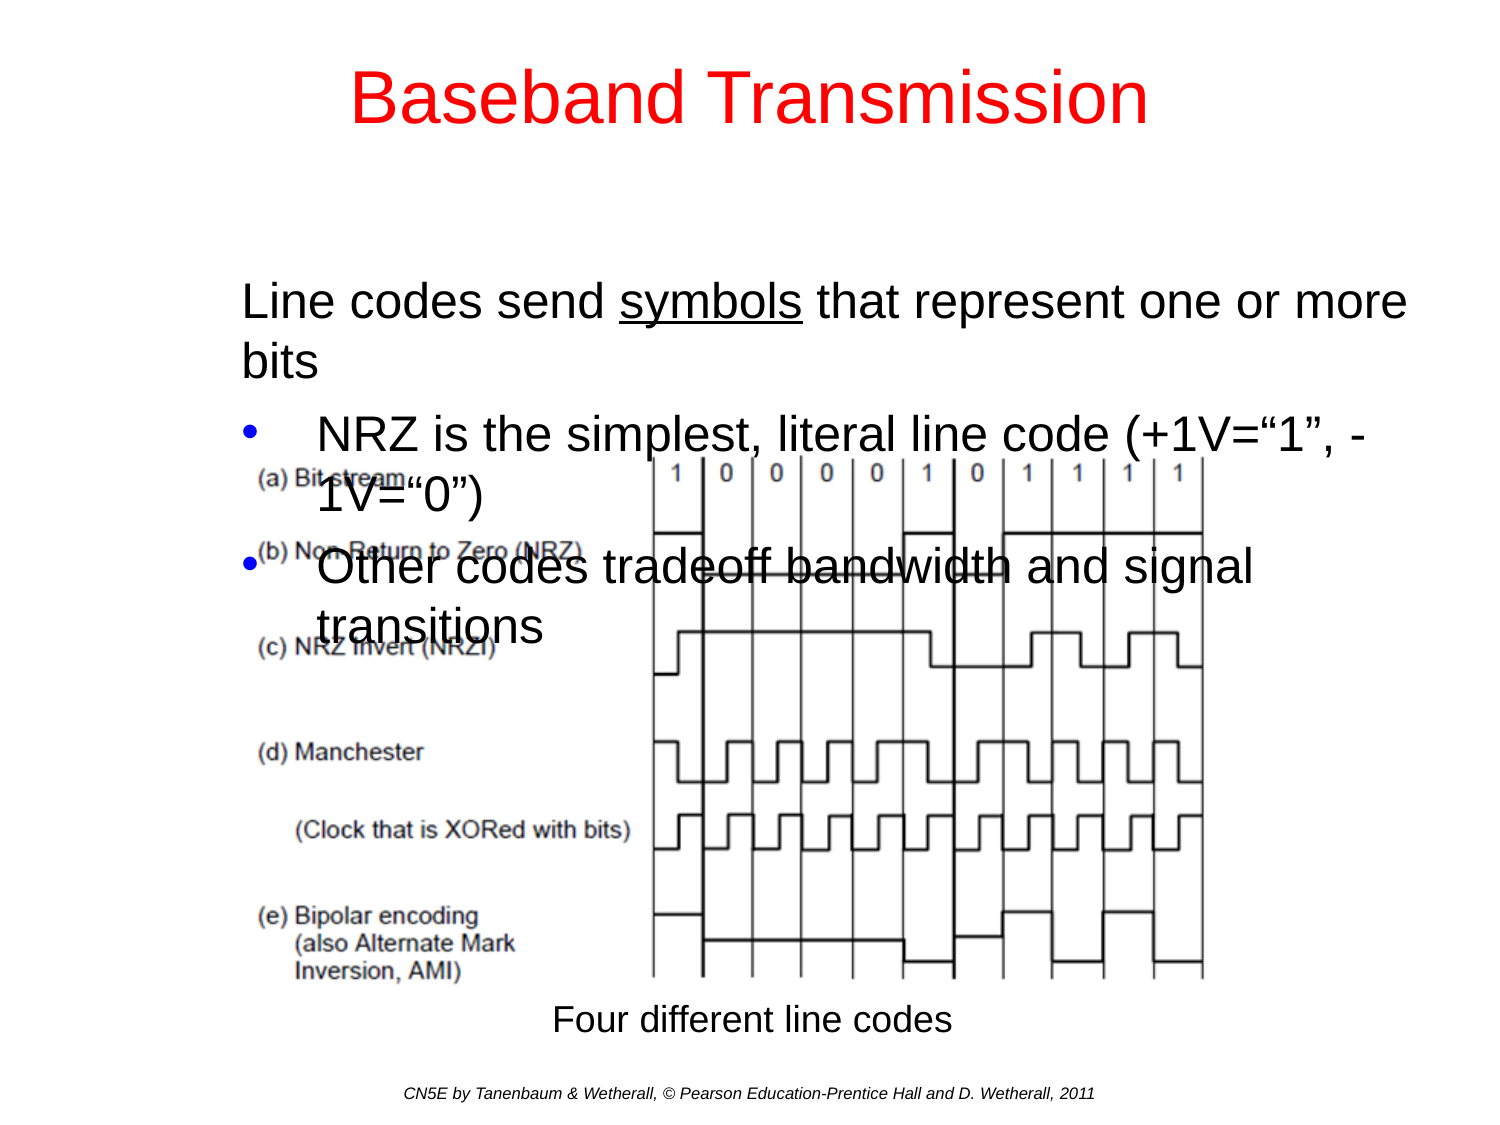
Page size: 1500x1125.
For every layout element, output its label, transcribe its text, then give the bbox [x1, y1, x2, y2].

footer CN5E by Tanenbaum & Wetherall, © Pearson Education-Prentice Hall and D. Wetherall, 2011 [0, 1074, 1500, 1125]
picture [241, 425, 1237, 1010]
text_box Four different line codes [426, 1018, 1079, 1048]
title Baseband Transmission [0, 0, 1500, 188]
list Line codes send symbols that represent one or more bits NRZ is the simplest, literal line code (+1V=“1”, -1V=“0”) Other codes tradeoff bandwidth and signal transitions [226, 260, 1427, 1015]
